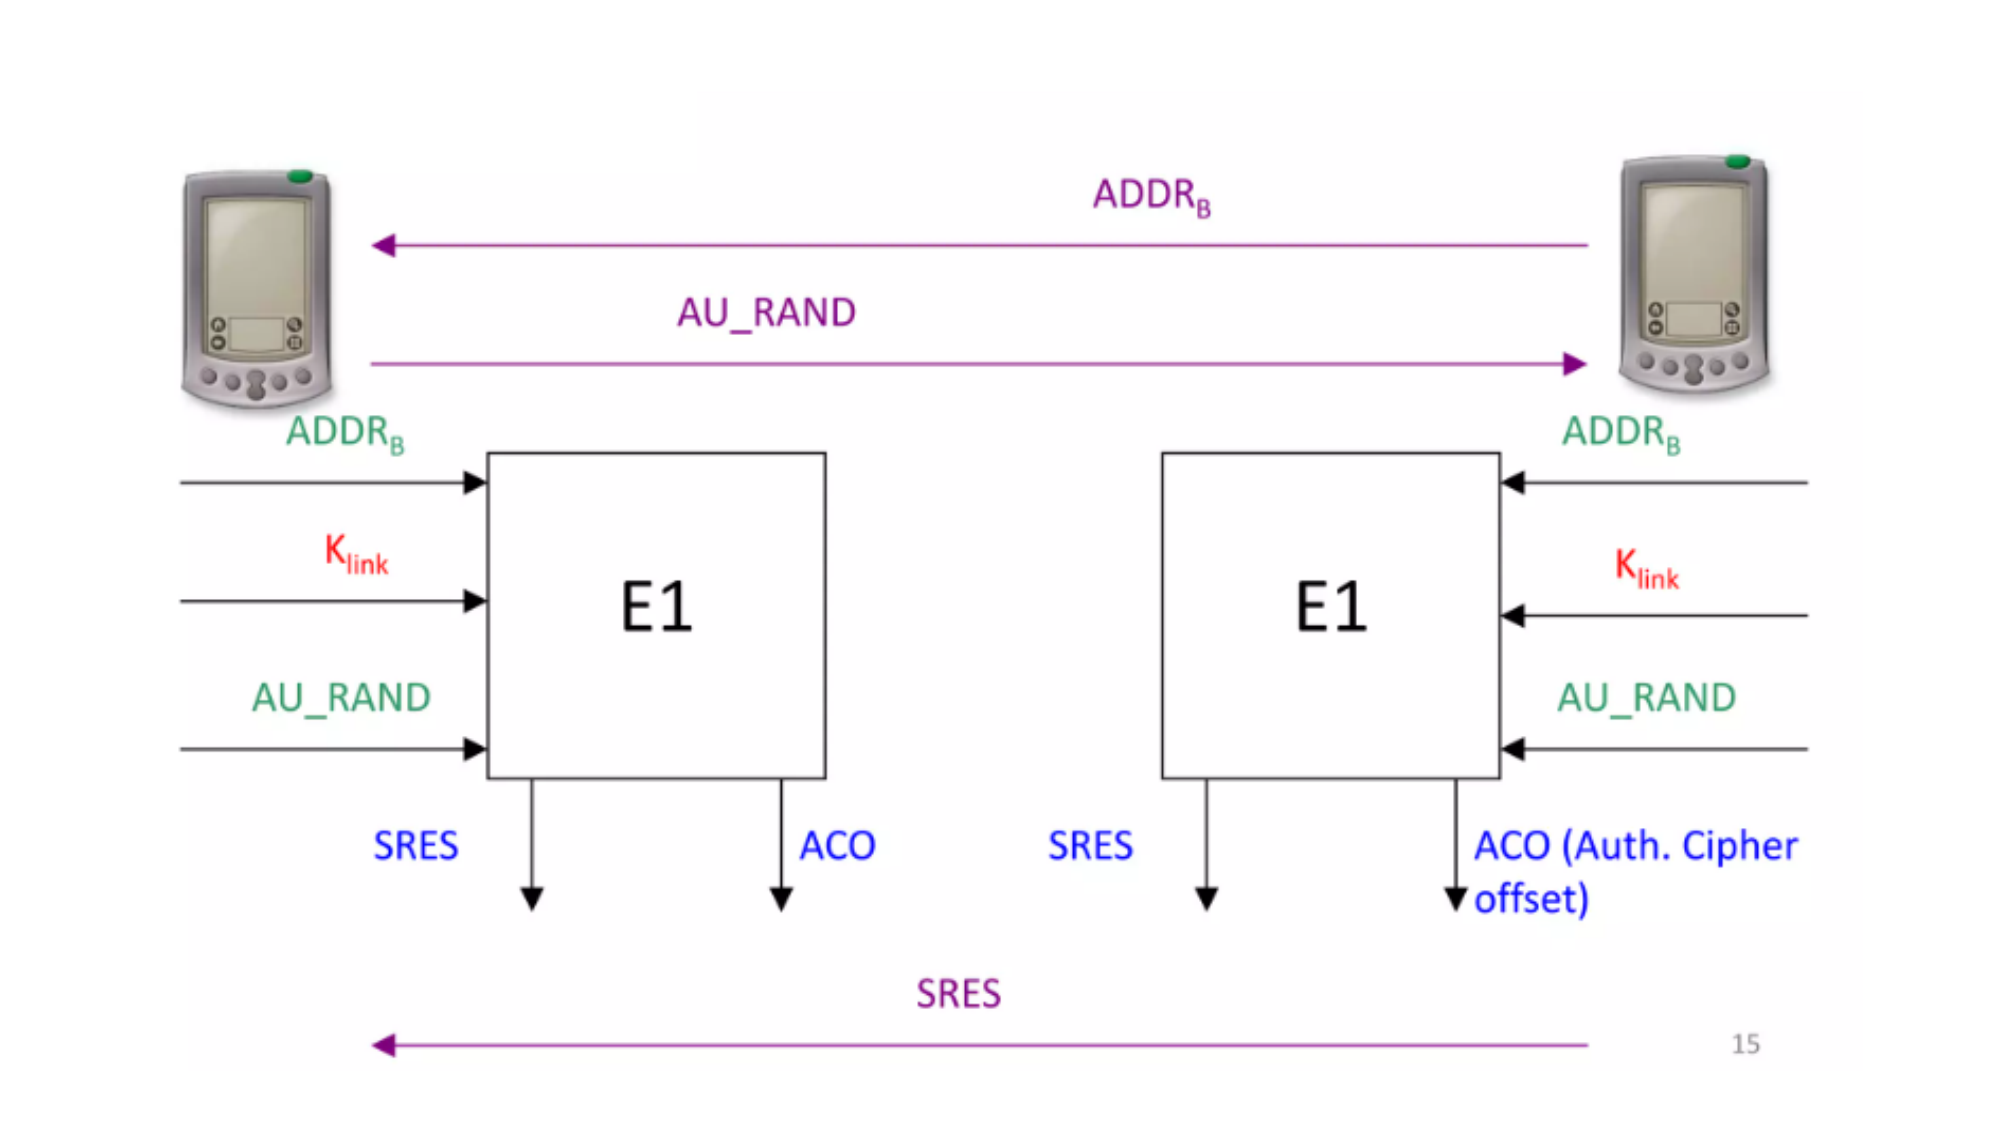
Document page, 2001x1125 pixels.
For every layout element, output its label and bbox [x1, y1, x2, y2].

picture [137, 91, 1863, 1071]
